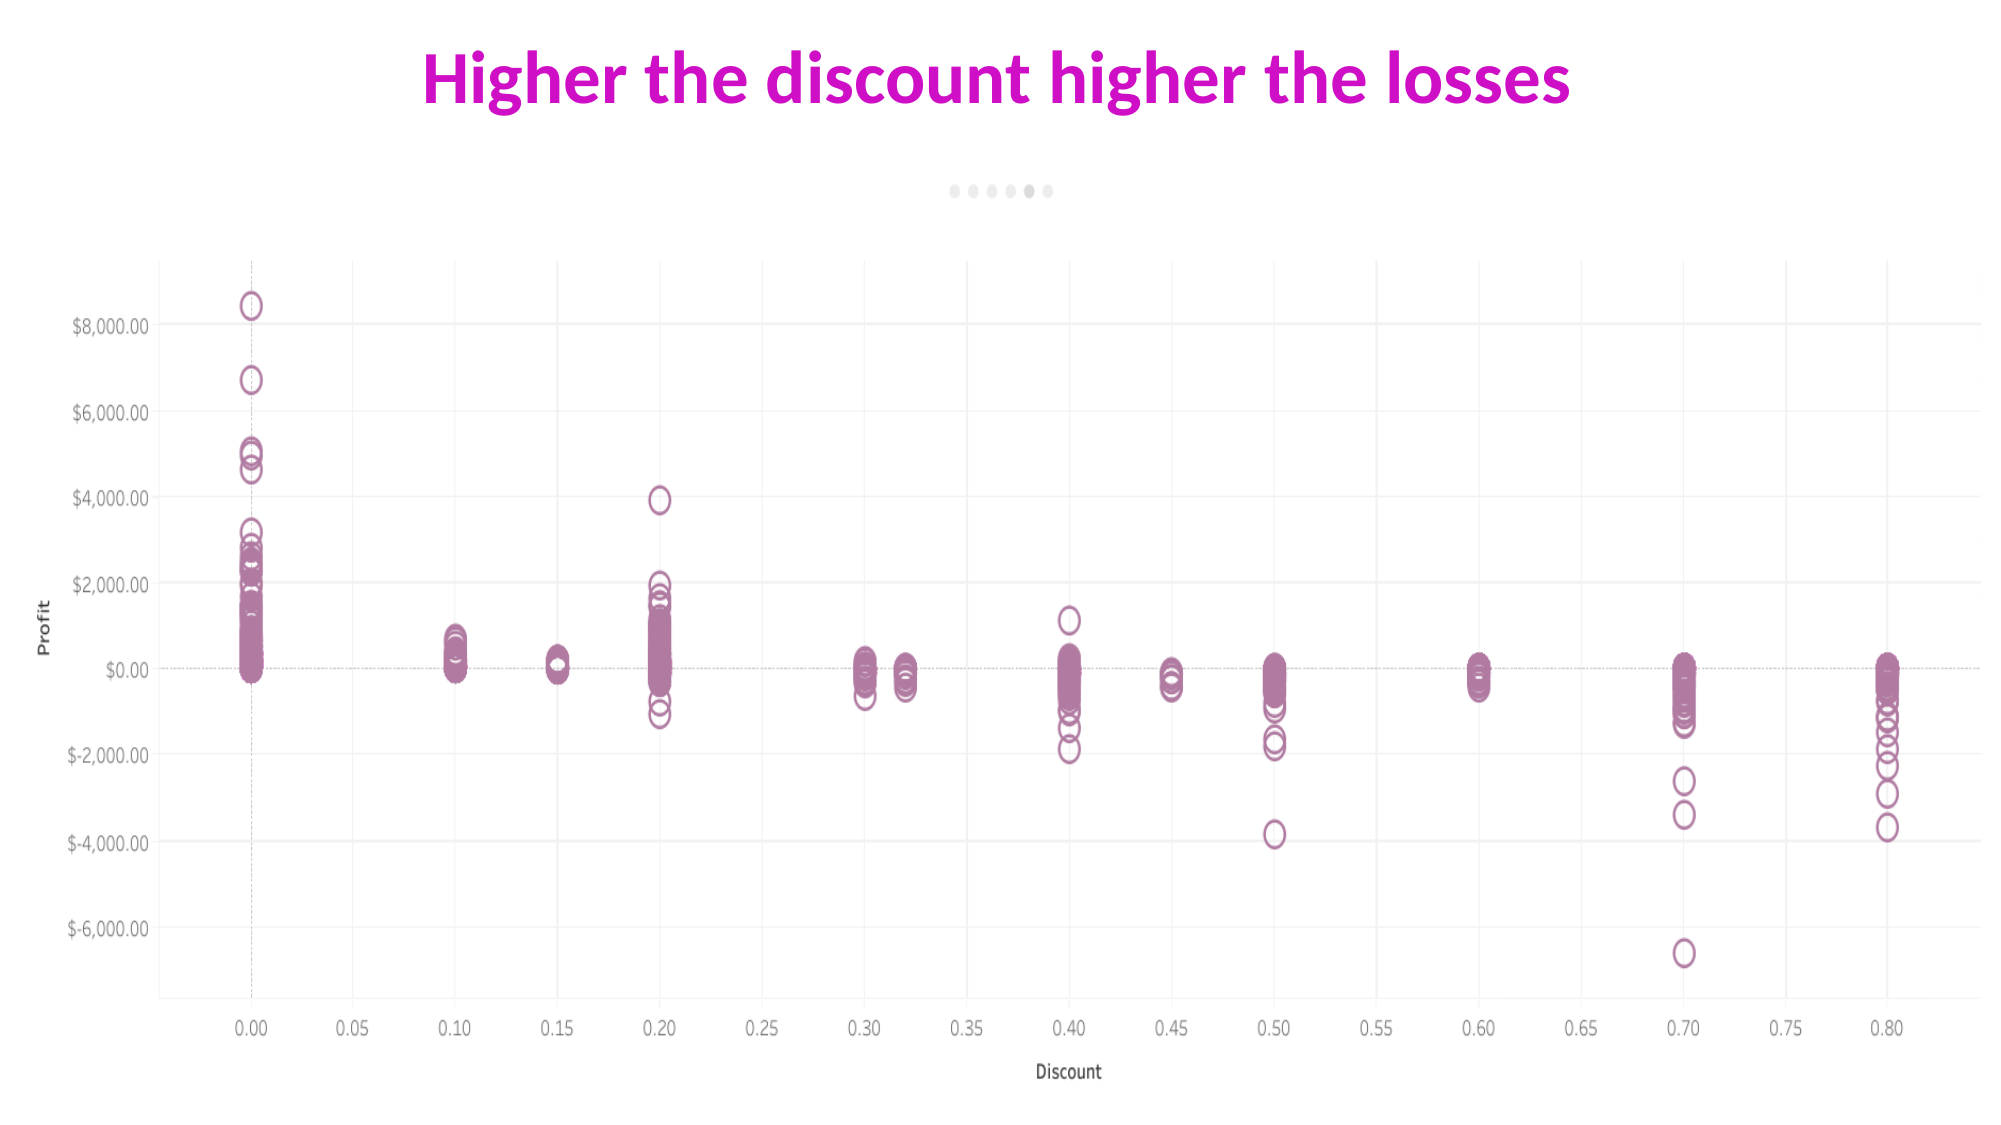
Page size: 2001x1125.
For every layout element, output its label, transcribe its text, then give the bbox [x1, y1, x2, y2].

picture [0, 140, 2000, 1125]
text_box Higher the discount higher the losses [0, 21, 1998, 126]
